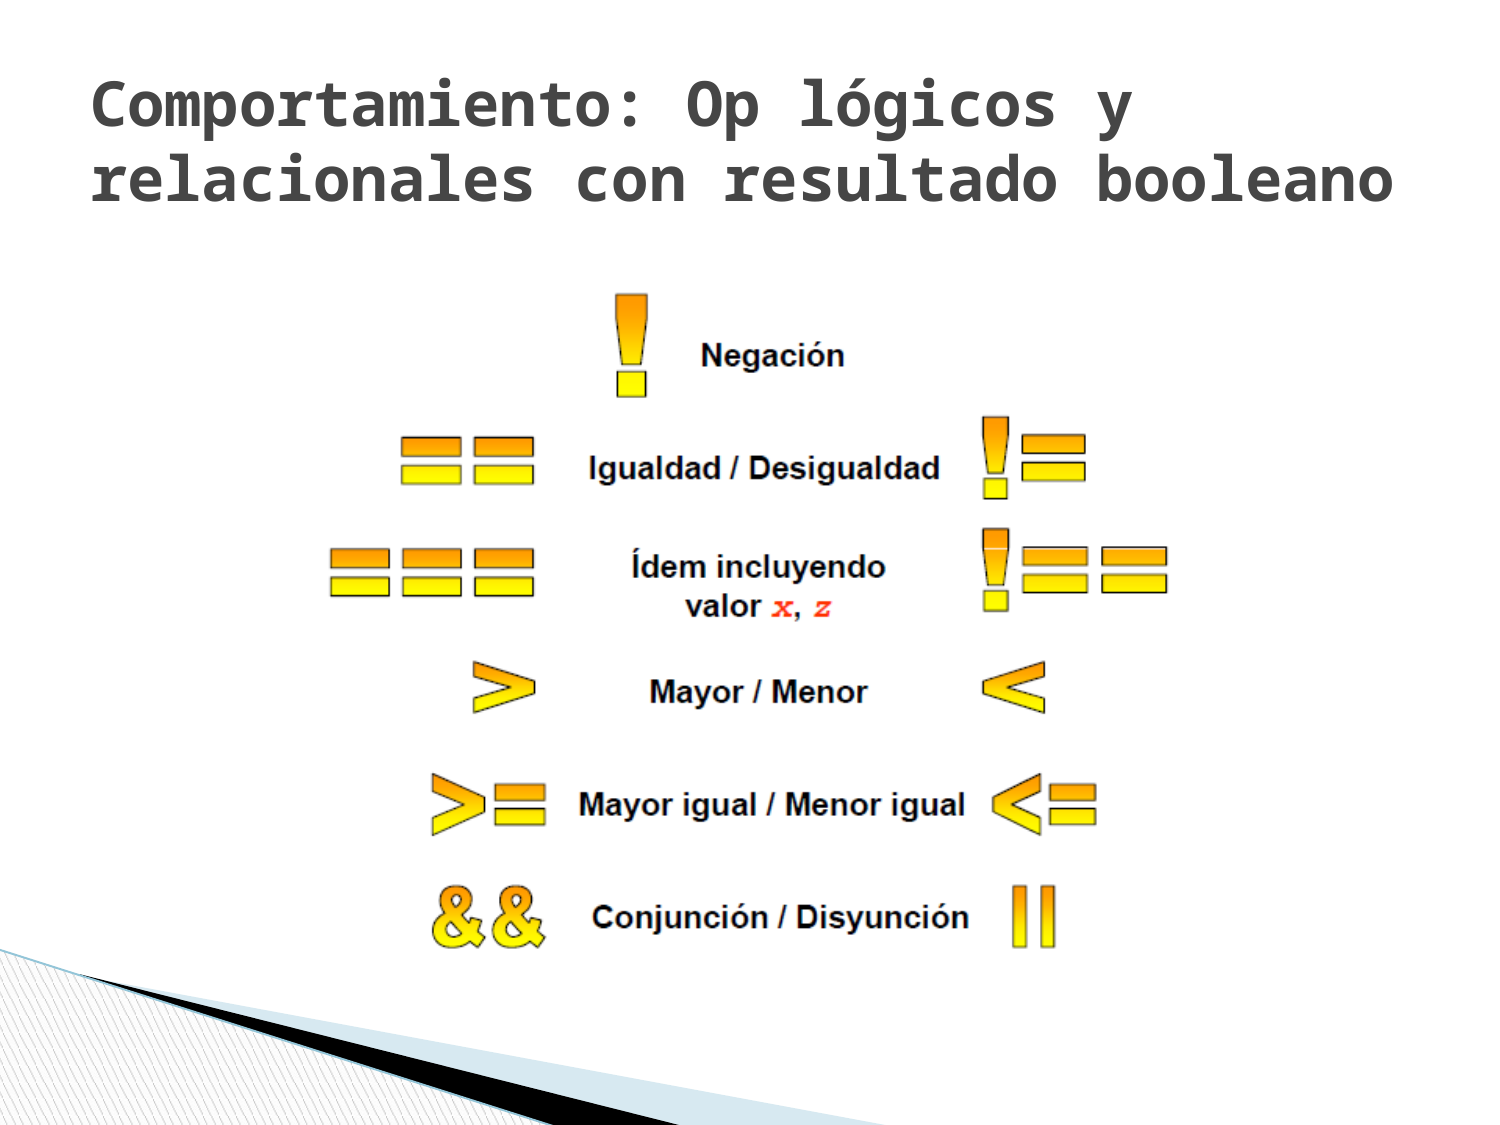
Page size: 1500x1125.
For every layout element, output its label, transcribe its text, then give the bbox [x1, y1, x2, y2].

picture [286, 265, 1211, 988]
title Comportamiento: Op lógicos y relacionales con resultado booleano [75, 45, 1425, 233]
